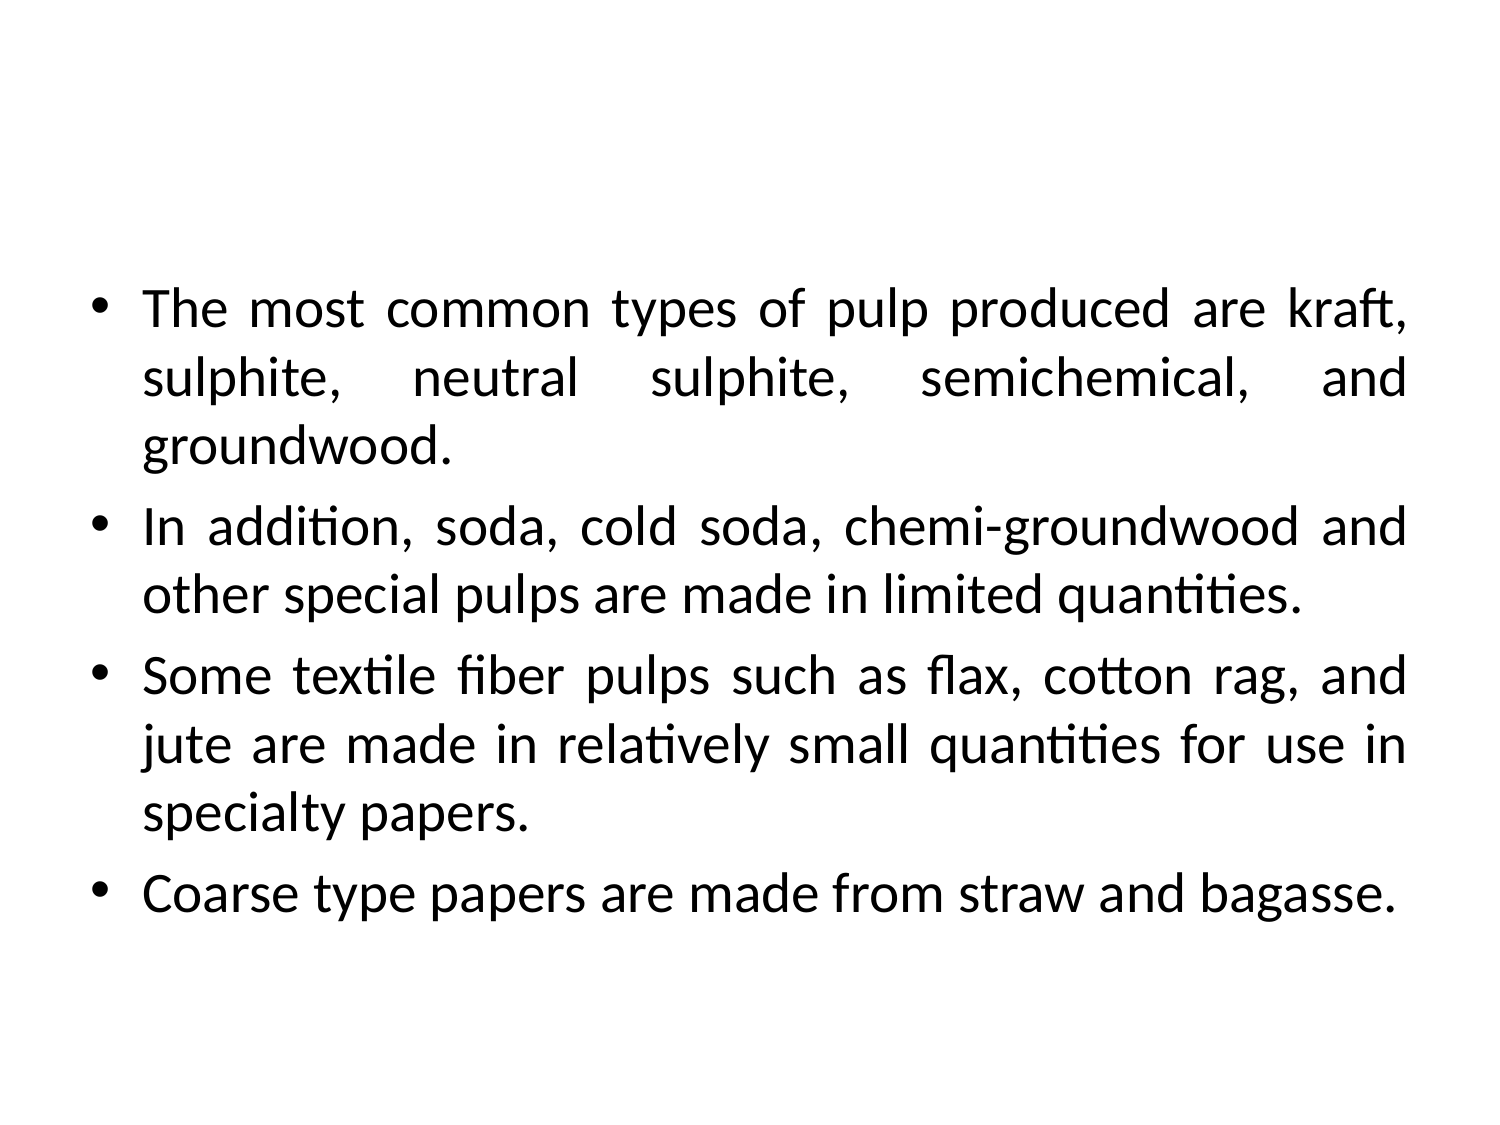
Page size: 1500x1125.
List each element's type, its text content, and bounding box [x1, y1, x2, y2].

list The most common types of pulp produced are kraft, sulphite, neutral sulphite, semichemical, and groundwood. In addition, soda, cold soda, chemi-groundwood and other special pulps are made in limited quantities. Some textile fiber pulps such as flax, cotton rag, and jute are made in relatively small quantities for use in specialty papers. Coarse type papers are made from straw and bagasse. [75, 262, 1425, 1005]
